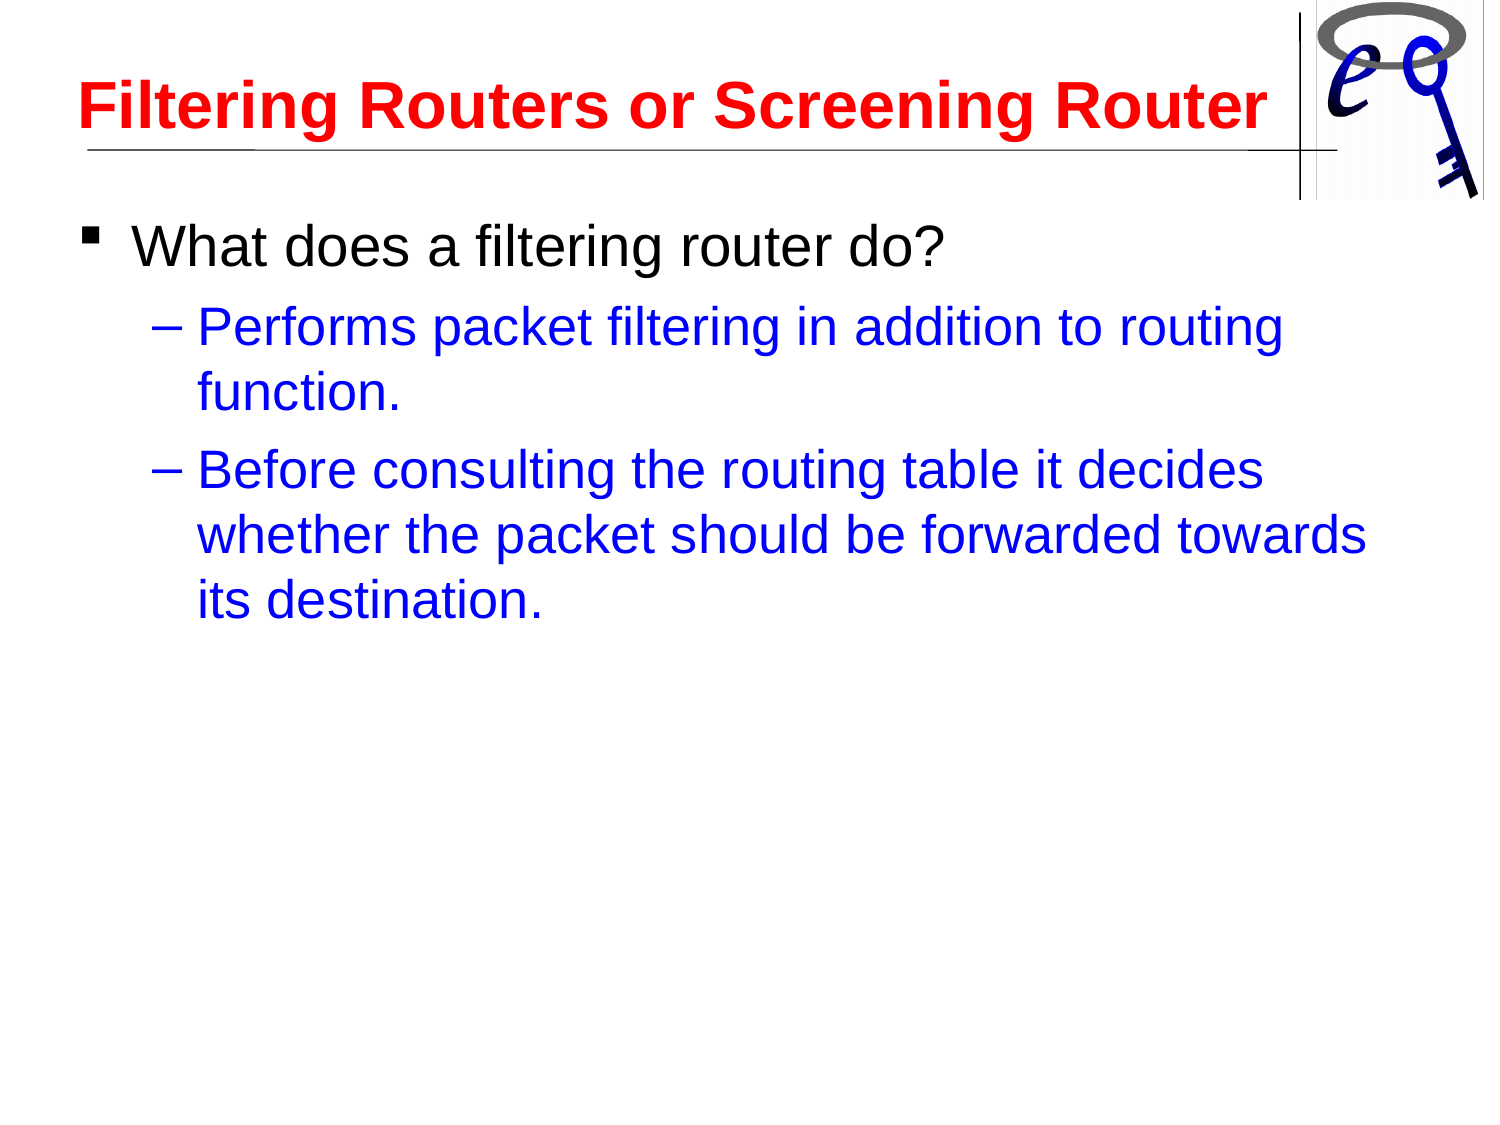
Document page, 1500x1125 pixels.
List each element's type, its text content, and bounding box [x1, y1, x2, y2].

title Filtering Routers or Screening Router [62, 37, 1288, 150]
list What does a filtering router do? Performs packet filtering in addition to routing function. Before consulting the routing table it decides whether the packet should be forwarded towards its destination. [62, 200, 1388, 963]
